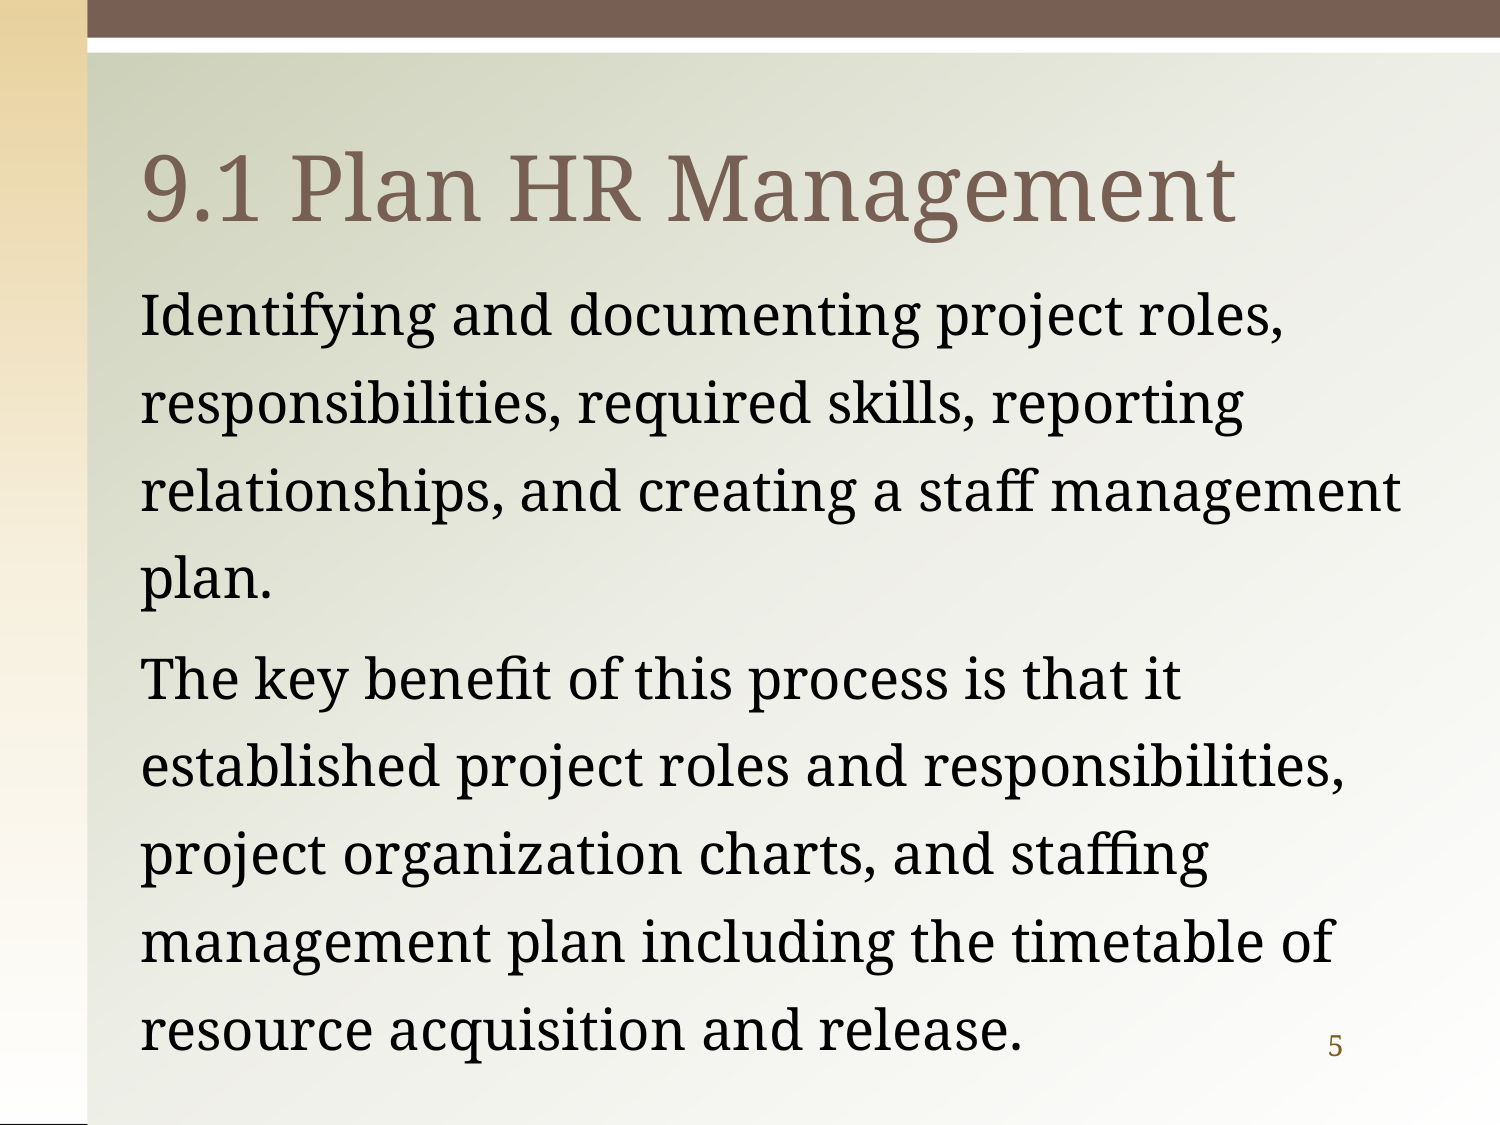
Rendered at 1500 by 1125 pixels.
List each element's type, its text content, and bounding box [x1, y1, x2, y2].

title 9.1 Plan HR Management [86, 129, 1414, 318]
text_box Identifying and documenting project roles, responsibilities, required skills, reporting relationships, and creating a staff management plan. The key benefit of this process is that it established project roles and responsibilities, project organization charts, and staffing management plan including the timetable of resource acquisition and release. [137, 259, 1446, 1062]
slide_number 5 [1323, 1035, 1366, 1125]
picture [0, 0, 1500, 1125]
